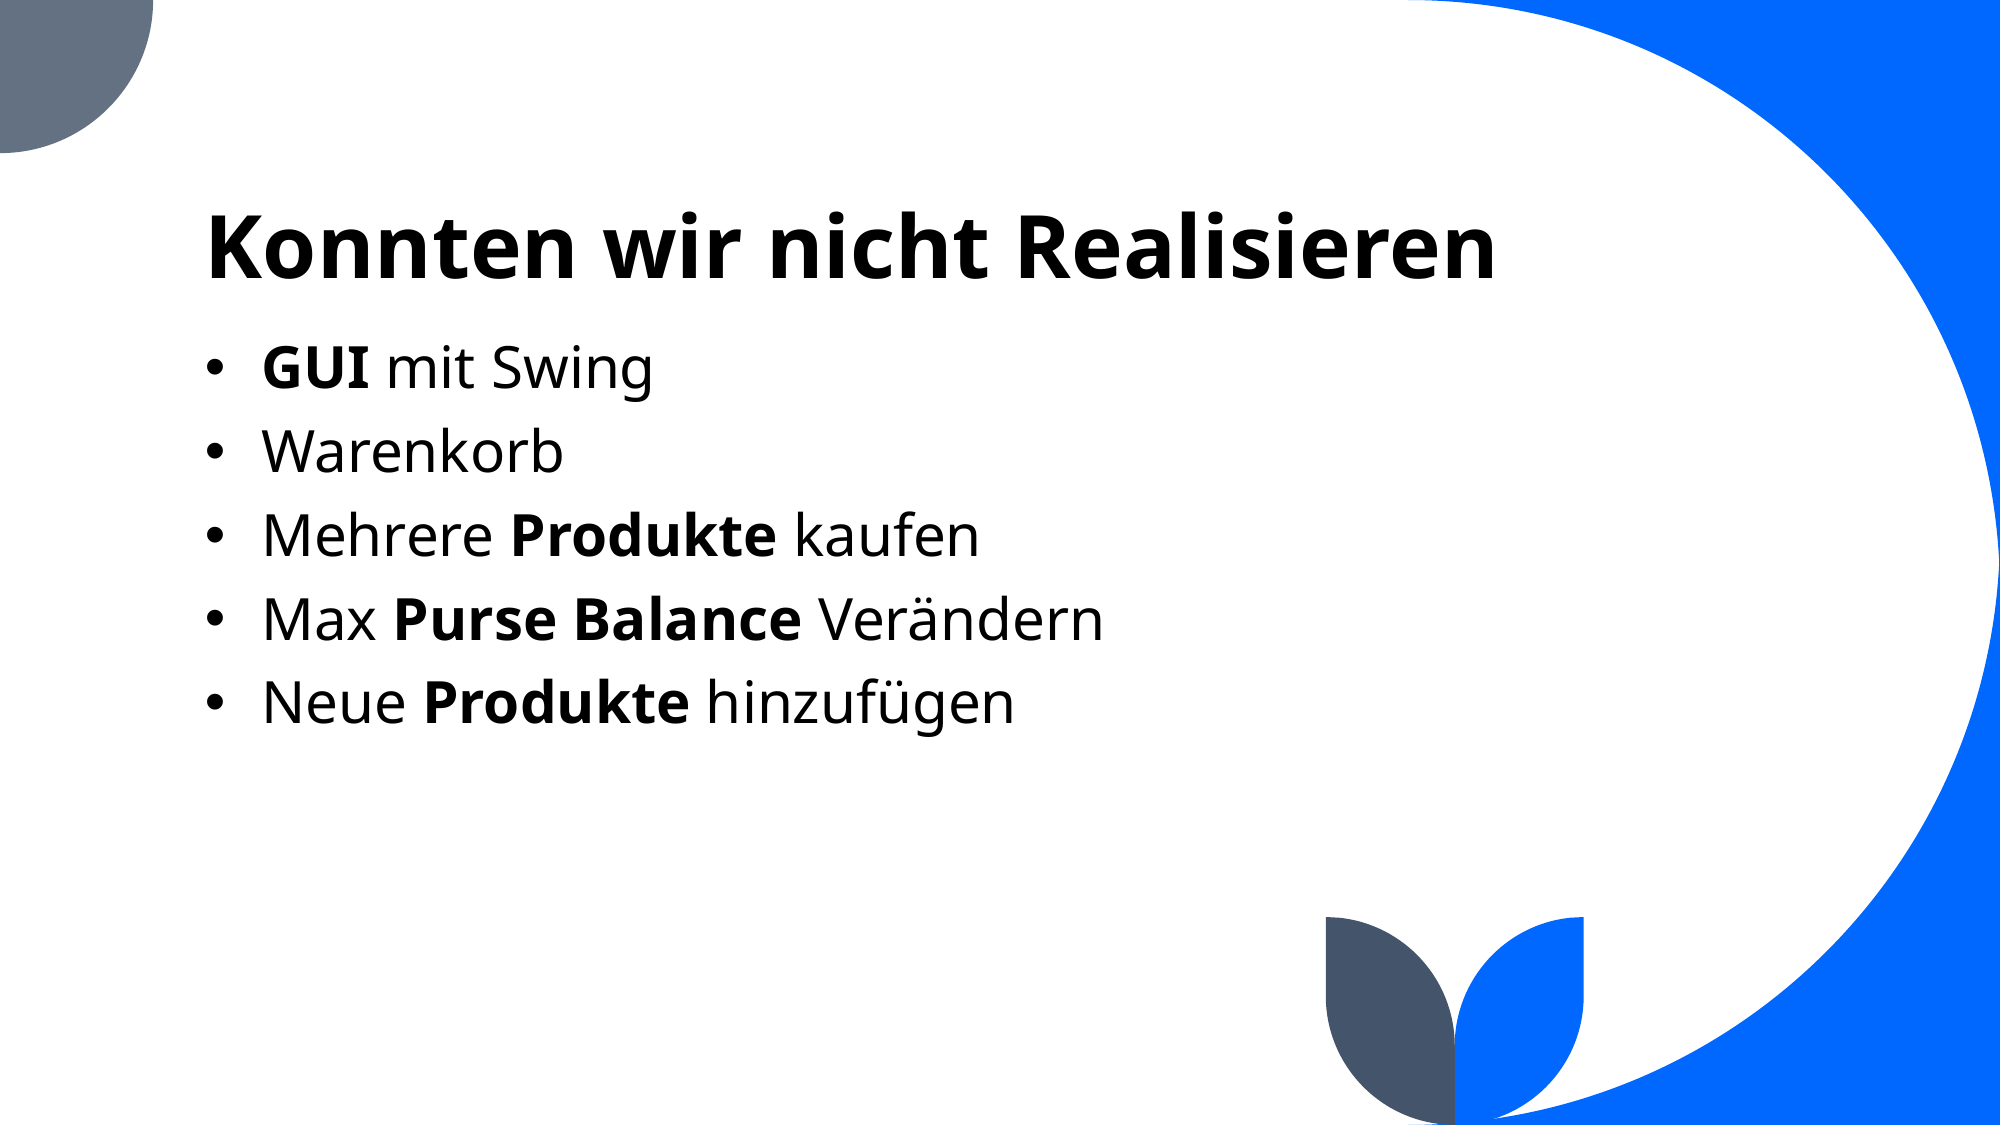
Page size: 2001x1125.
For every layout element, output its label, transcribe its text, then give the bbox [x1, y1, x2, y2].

list GUI mit Swing Warenkorb Mehrere Produkte kaufen Max Purse Balance Verändern Neue Produkte hinzufügen [190, 330, 1795, 884]
title Konnten wir nicht Realisieren [190, 16, 1795, 303]
